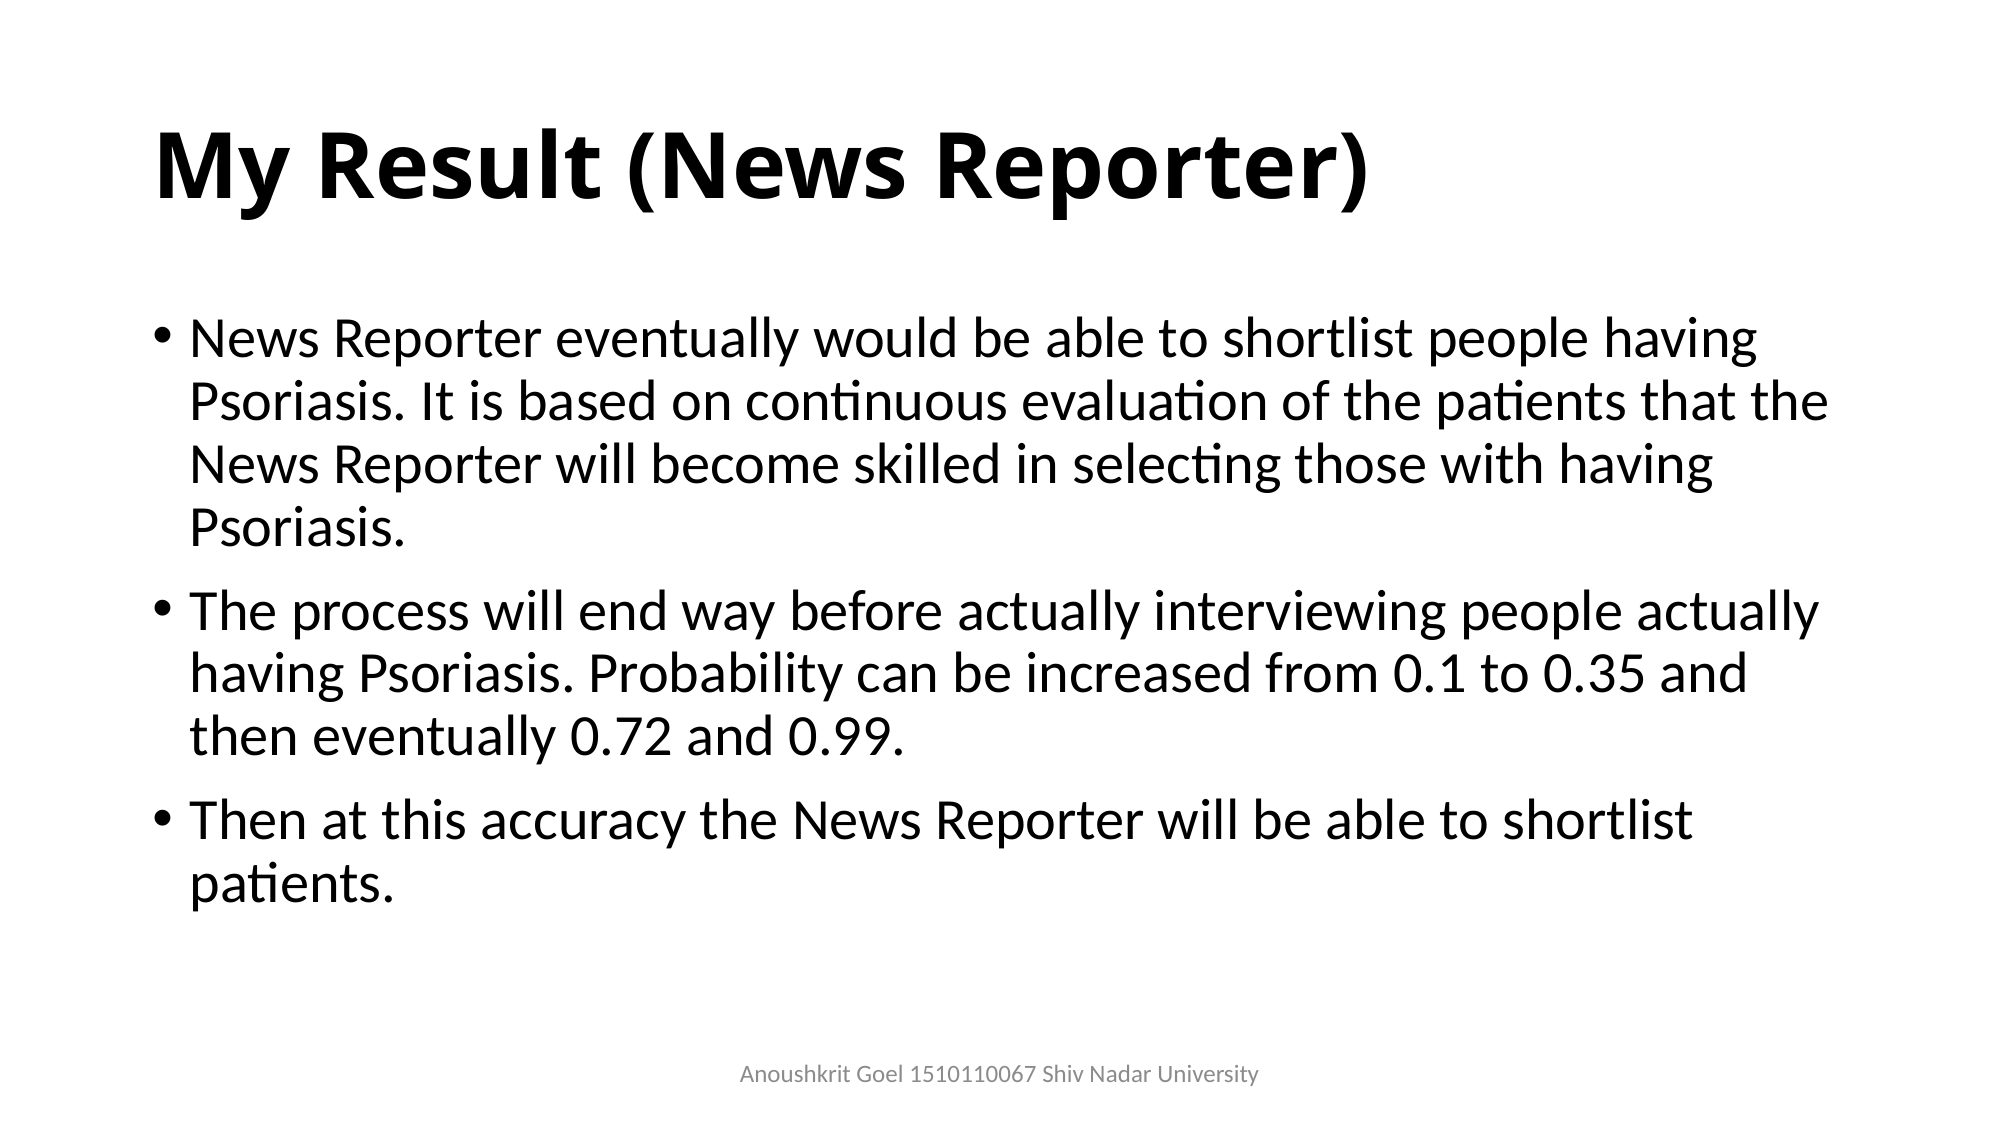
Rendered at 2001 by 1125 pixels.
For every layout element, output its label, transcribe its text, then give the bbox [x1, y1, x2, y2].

list News Reporter eventually would be able to shortlist people having Psoriasis. It is based on continuous evaluation of the patients that the News Reporter will become skilled in selecting those with having Psoriasis. The process will end way before actually interviewing people actually having Psoriasis. Probability can be increased from 0.1 to 0.35 and then eventually 0.72 and 0.99. Then at this accuracy the News Reporter will be able to shortlist patients. [137, 299, 1863, 1014]
footer Anoushkrit Goel 1510110067 Shiv Nadar University [662, 1042, 1338, 1103]
title My Result (News Reporter) [137, 59, 1863, 278]
